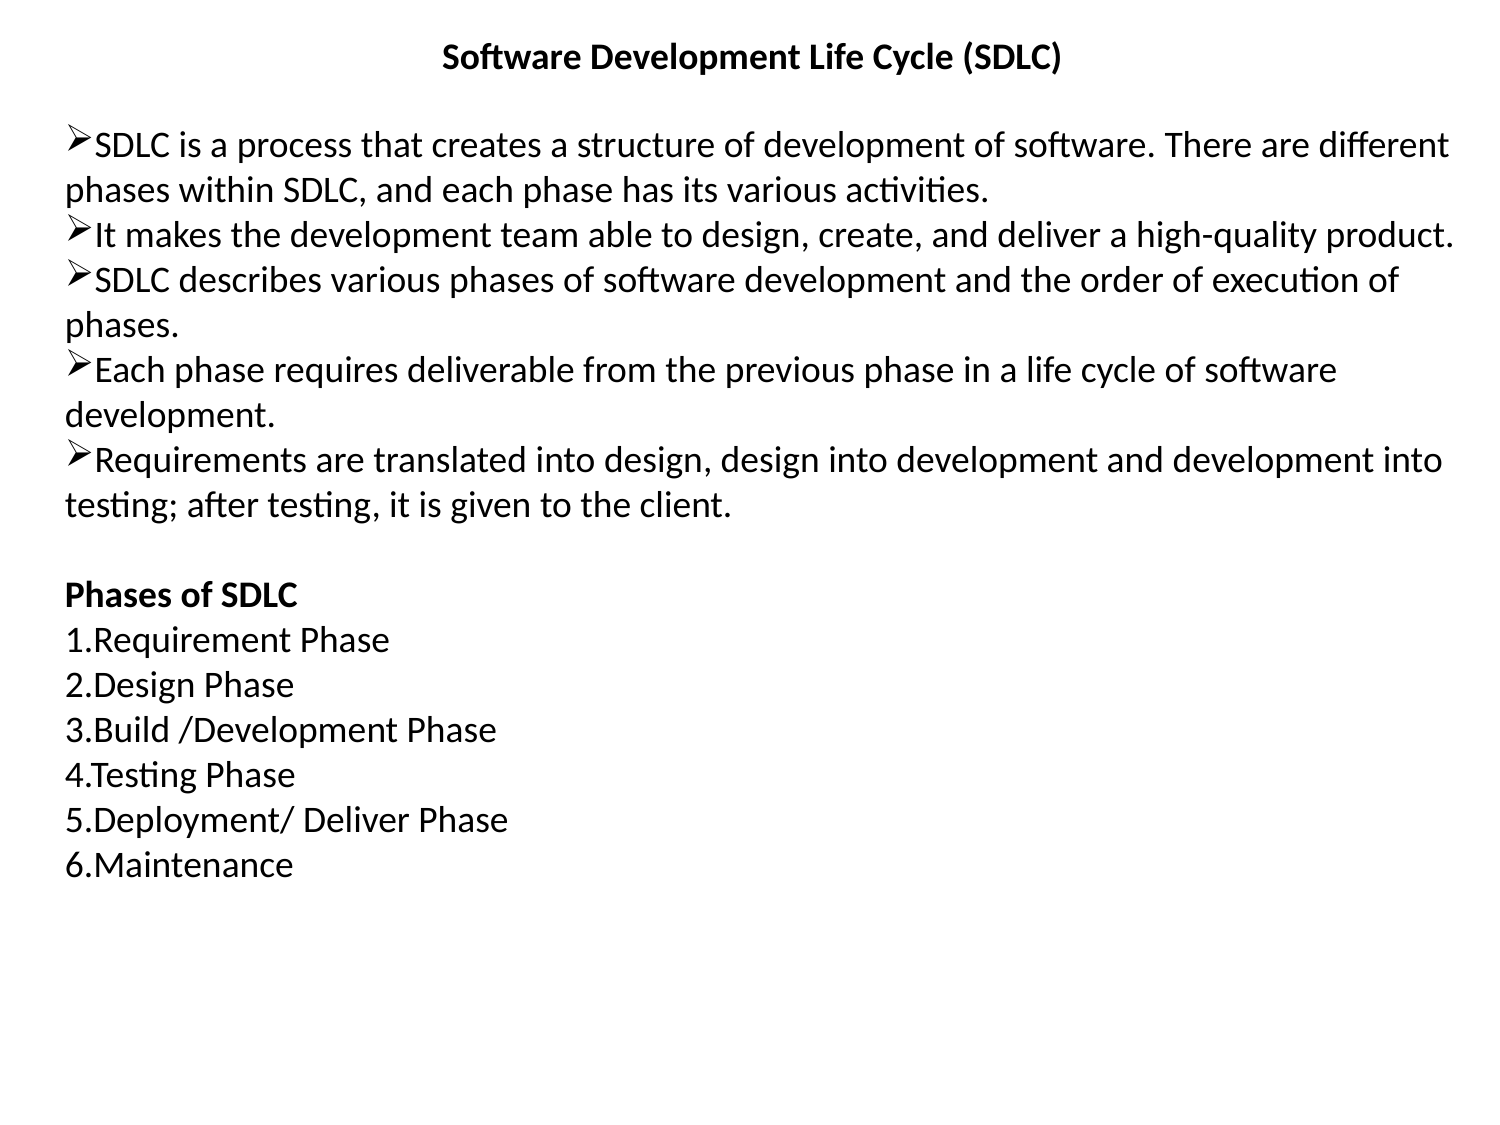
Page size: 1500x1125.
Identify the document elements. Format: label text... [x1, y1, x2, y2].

text_box SDLC is a process that creates a structure of development of software. There are different phases within SDLC, and each phase has its various activities. It makes the development team able to design, create, and deliver a high-quality product. SDLC describes various phases of software development and the order of execution of phases. Each phase requires deliverable from the previous phase in a life cycle of software development. Requirements are translated into design, design into development and development into testing; after testing, it is given to the client. Phases of SDLC 1.Requirement Phase 2.Design Phase 3.Build /Development Phase 4.Testing Phase 5.Deployment/ Deliver Phase 6.Maintenance [49, 112, 1475, 1028]
text_box Software Development Life Cycle (SDLC) [427, 24, 1125, 85]
